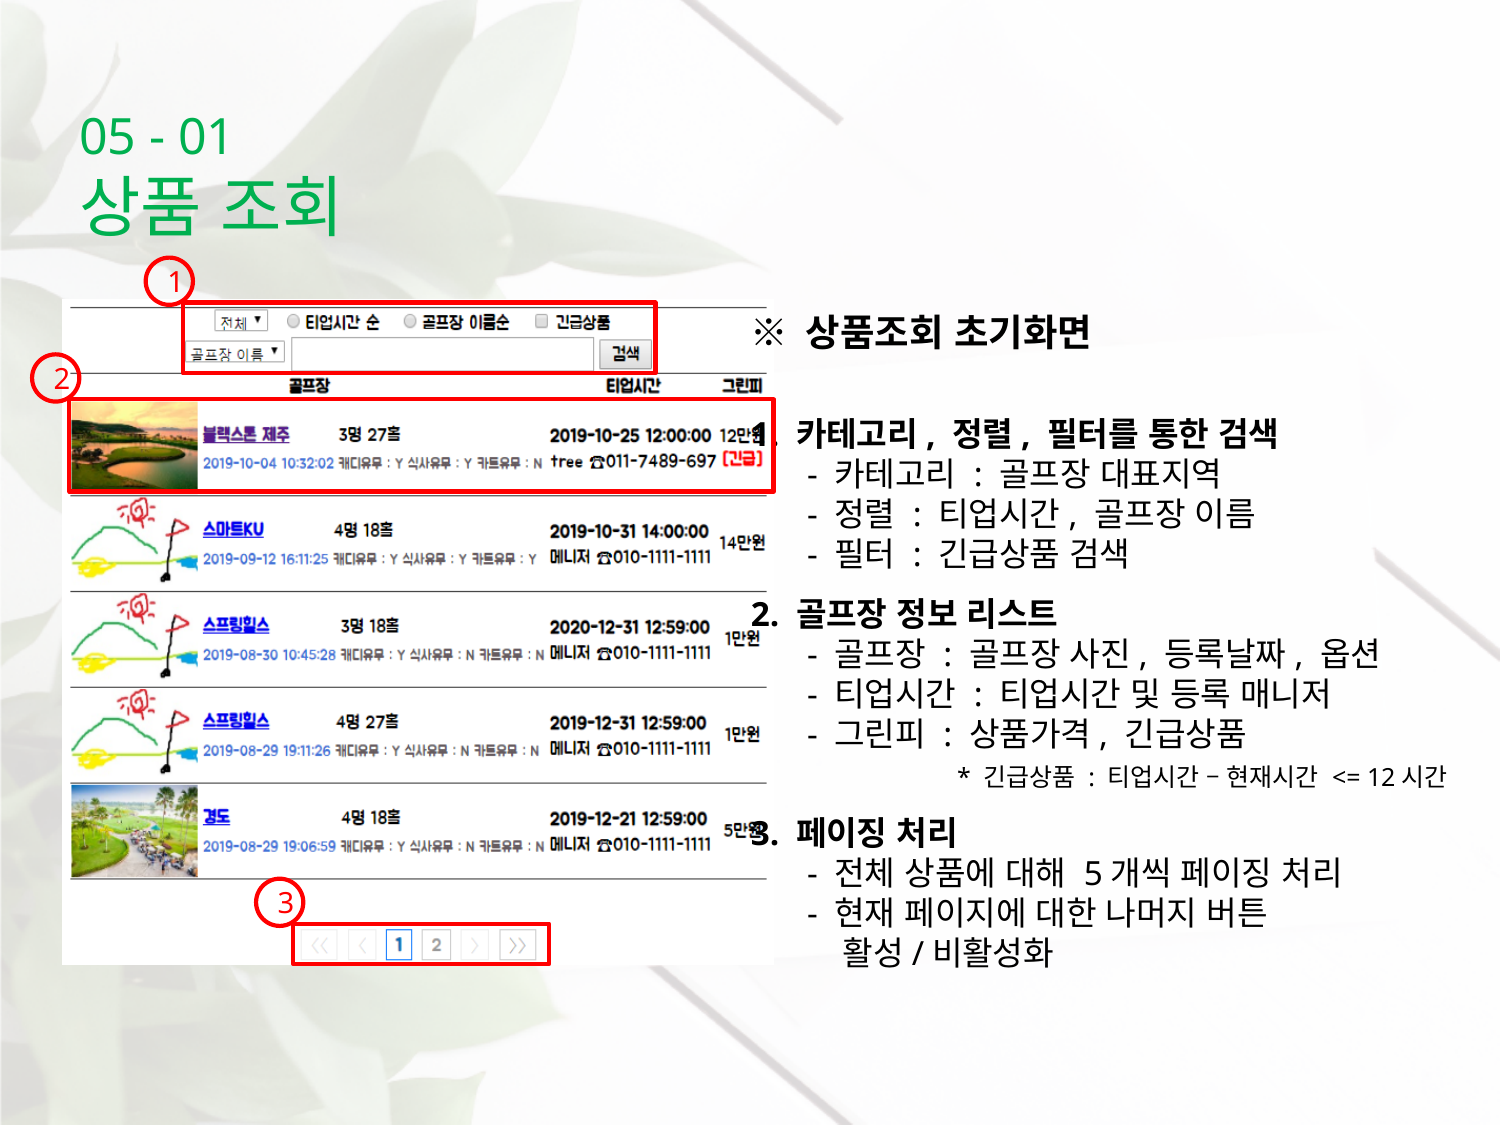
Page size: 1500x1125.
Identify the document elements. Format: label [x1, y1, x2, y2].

text_box [145, 257, 656, 352]
text_box [255, 878, 550, 965]
picture [0, 0, 1500, 1125]
text_box [31, 354, 774, 492]
